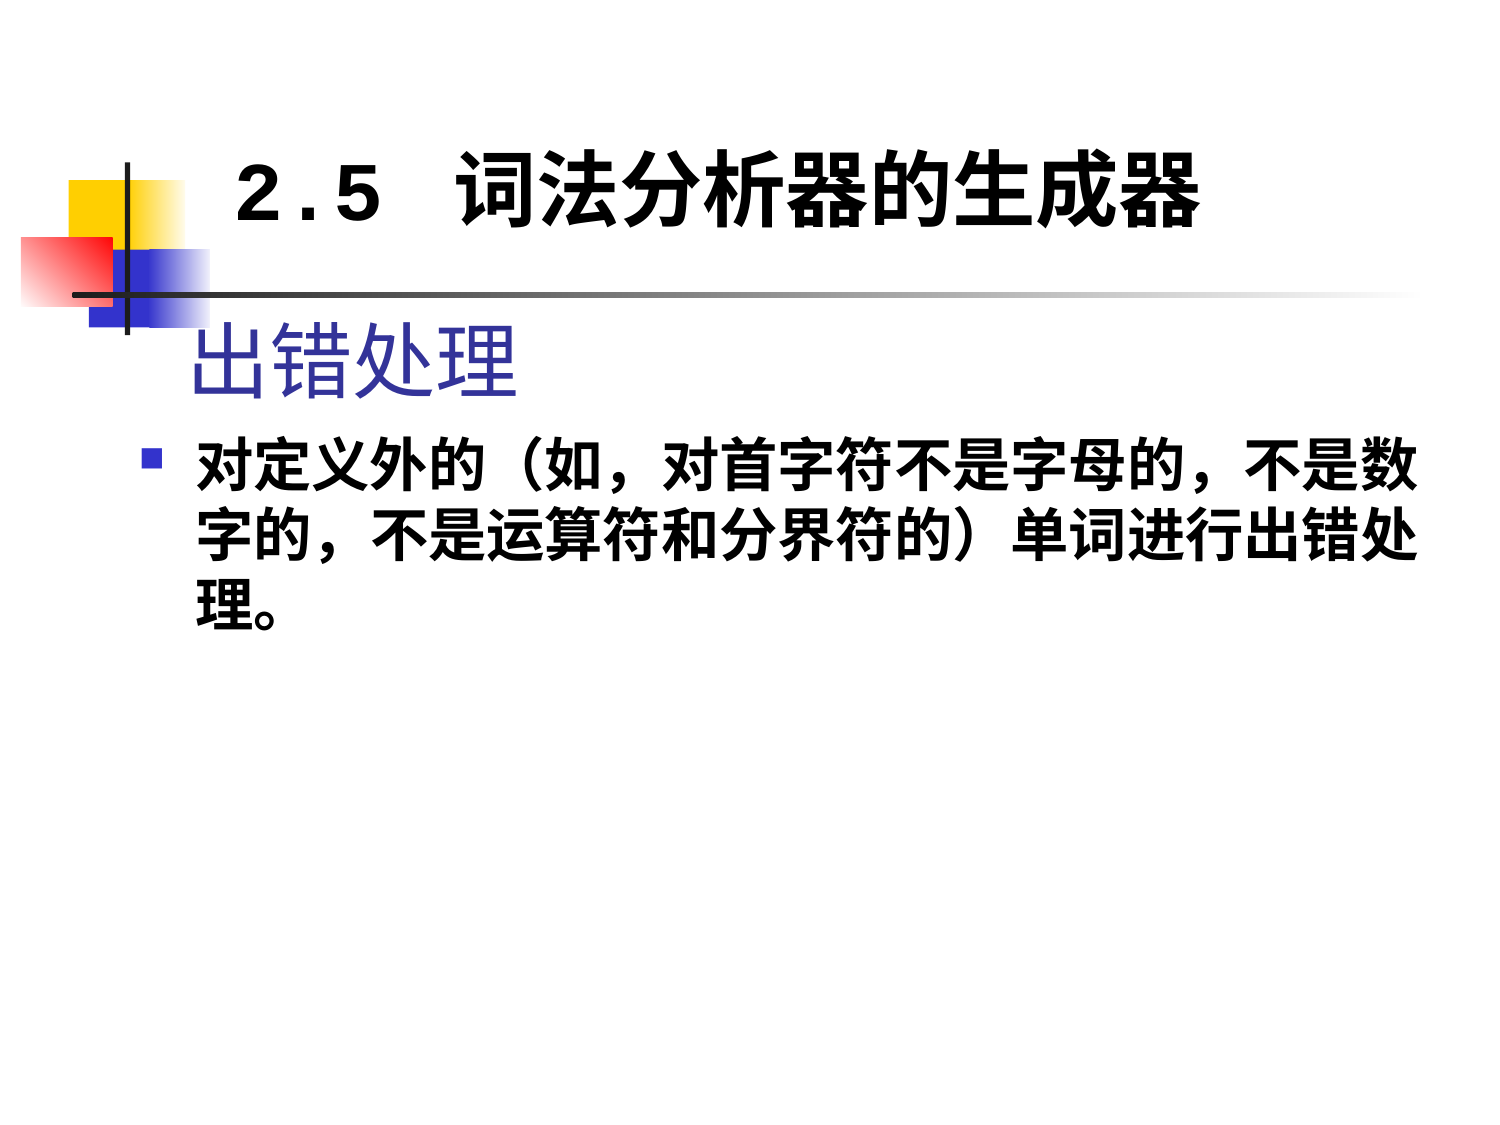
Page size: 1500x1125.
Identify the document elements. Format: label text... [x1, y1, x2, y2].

text_box 2.5 词法分析器的生成器 [218, 114, 1420, 260]
title 出错处理 [170, 336, 1500, 418]
list 对定义外的（如，对首字符不是字母的，不是数字的，不是运算符和分界符的）单词进行出错处理。 [123, 420, 1470, 842]
